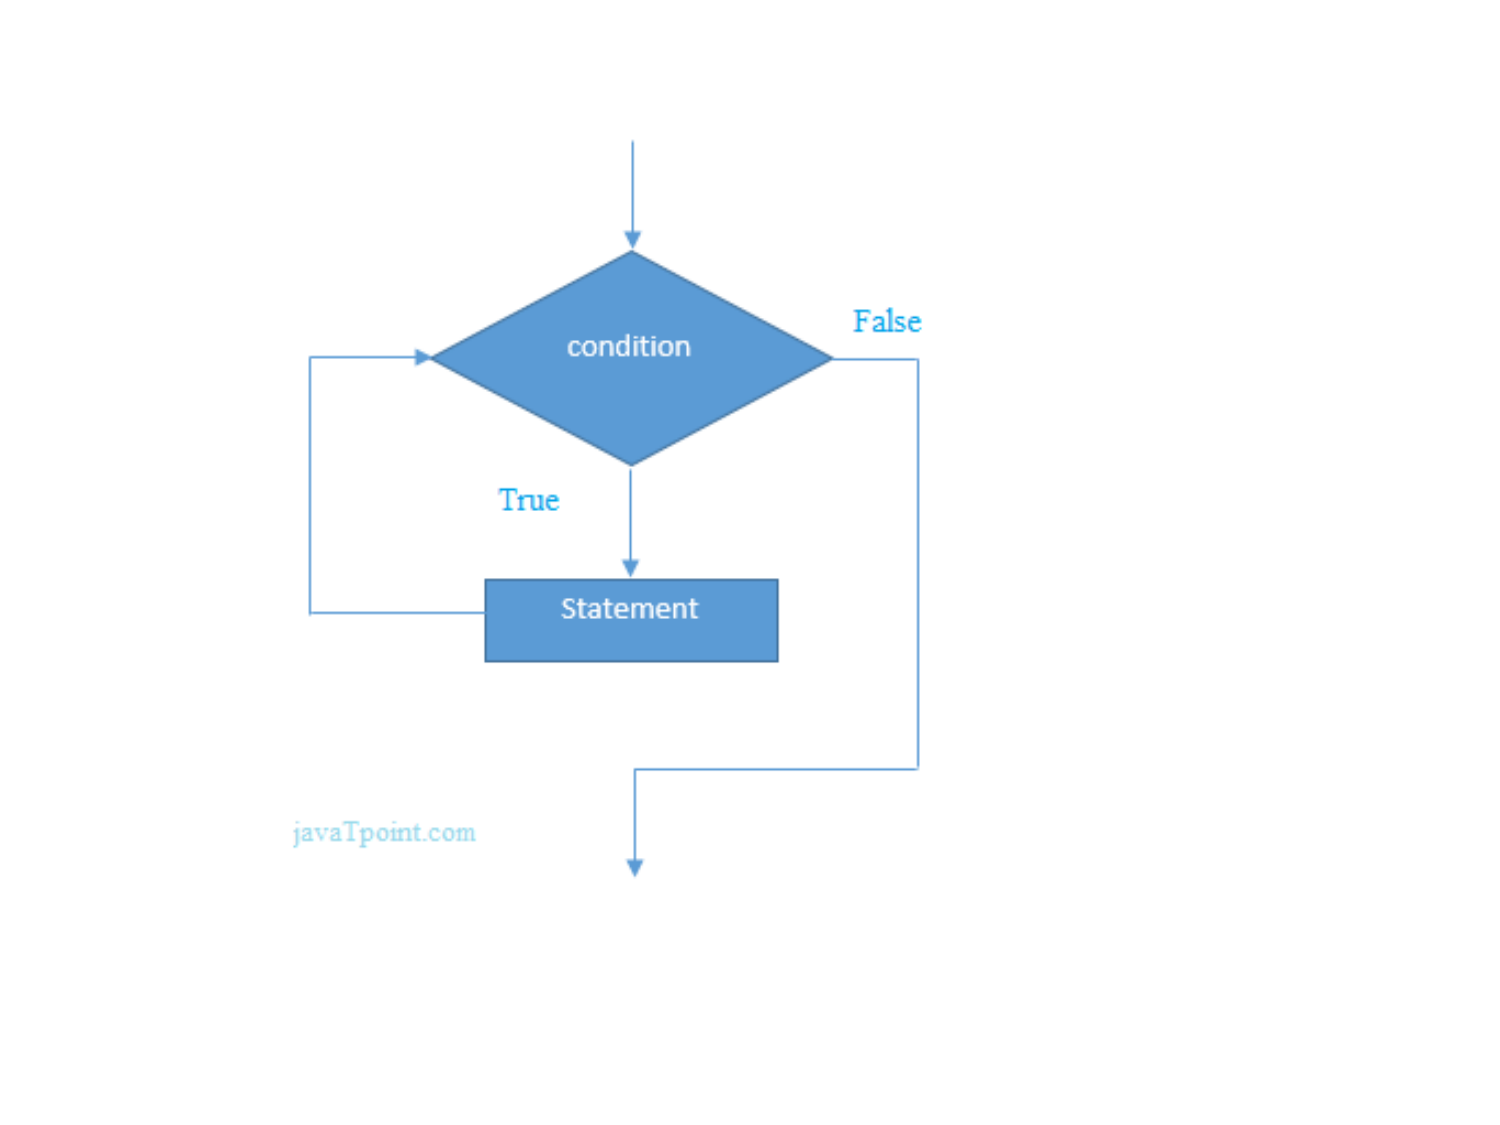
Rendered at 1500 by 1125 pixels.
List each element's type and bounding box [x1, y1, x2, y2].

list [237, 112, 1034, 921]
